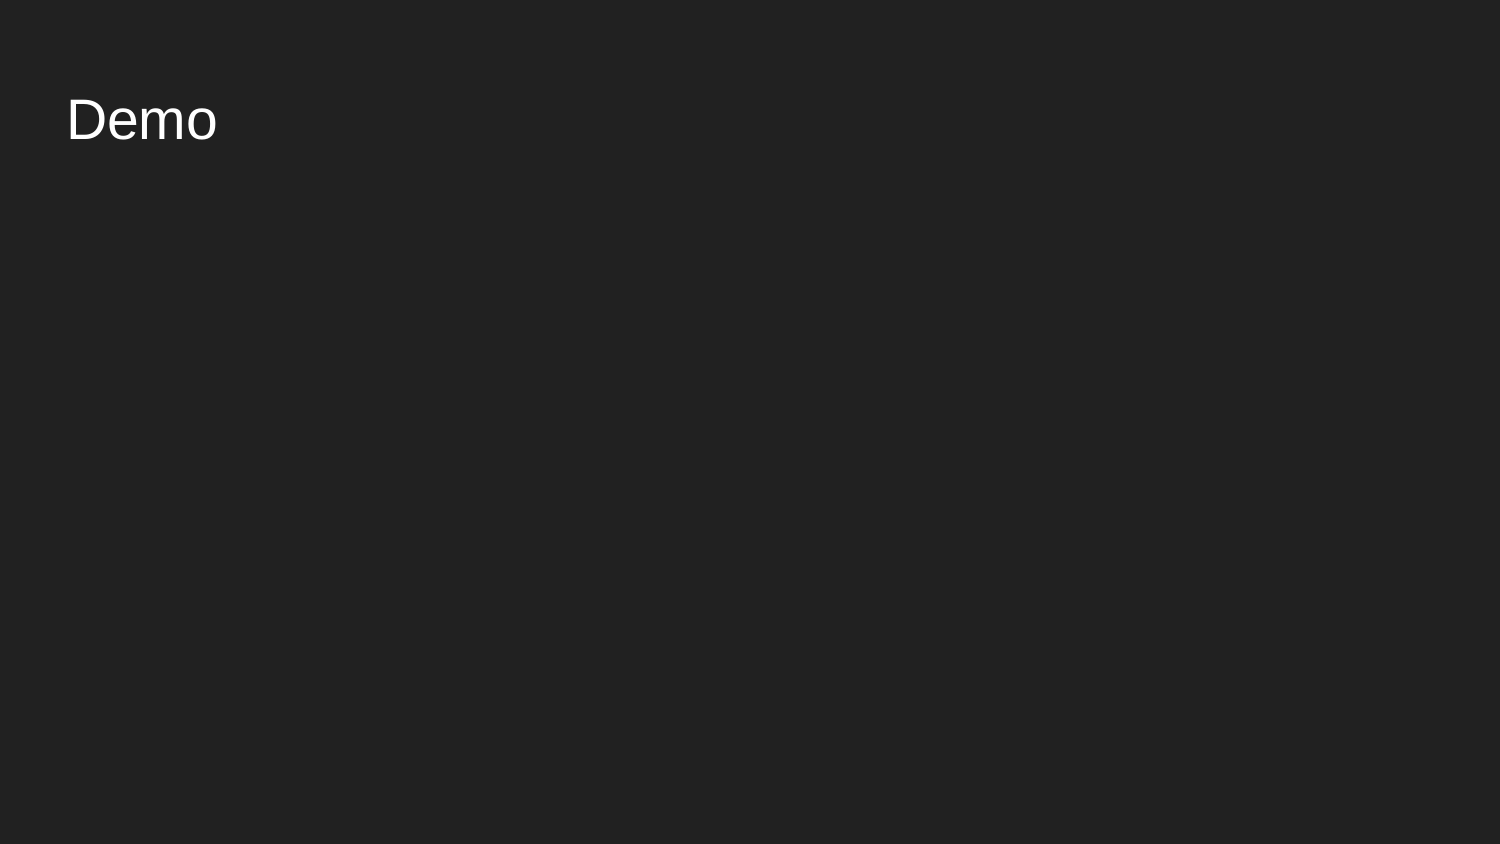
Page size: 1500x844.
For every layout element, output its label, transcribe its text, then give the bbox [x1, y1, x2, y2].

title Demo [51, 72, 1449, 167]
